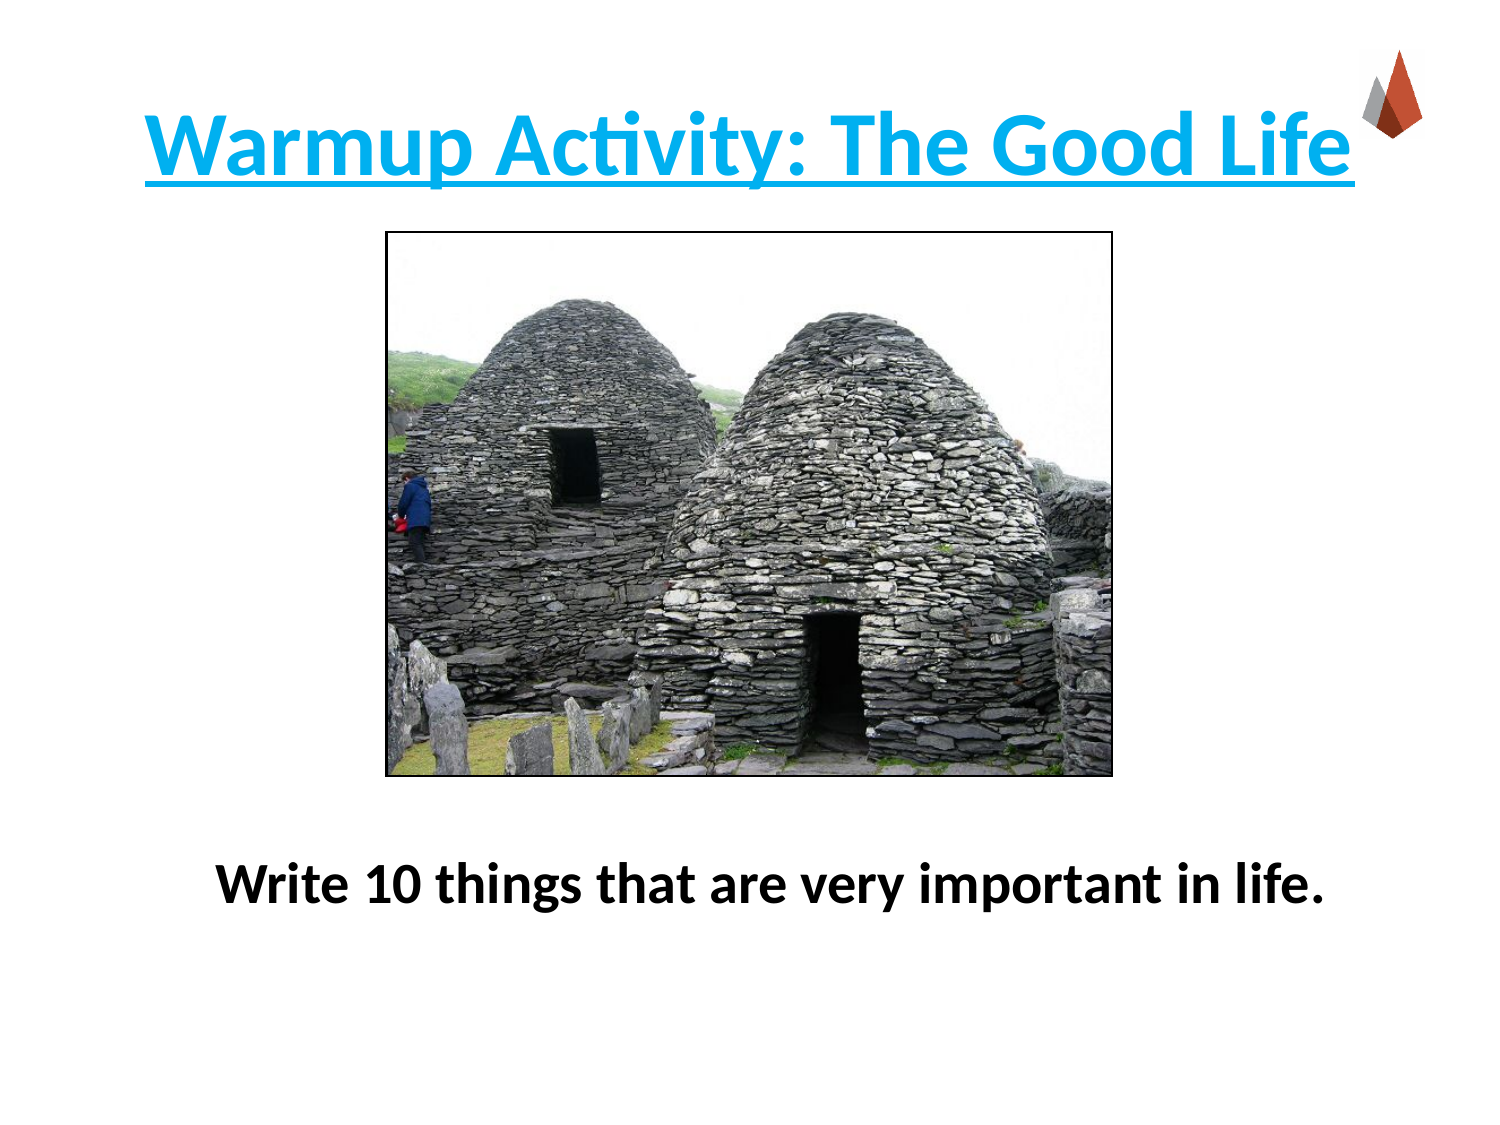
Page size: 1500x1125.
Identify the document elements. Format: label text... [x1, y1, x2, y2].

title Warmup Activity: The Good Life [75, 45, 1425, 233]
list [387, 232, 1111, 776]
list Write 10 things that are very important in life. [200, 837, 1413, 1009]
